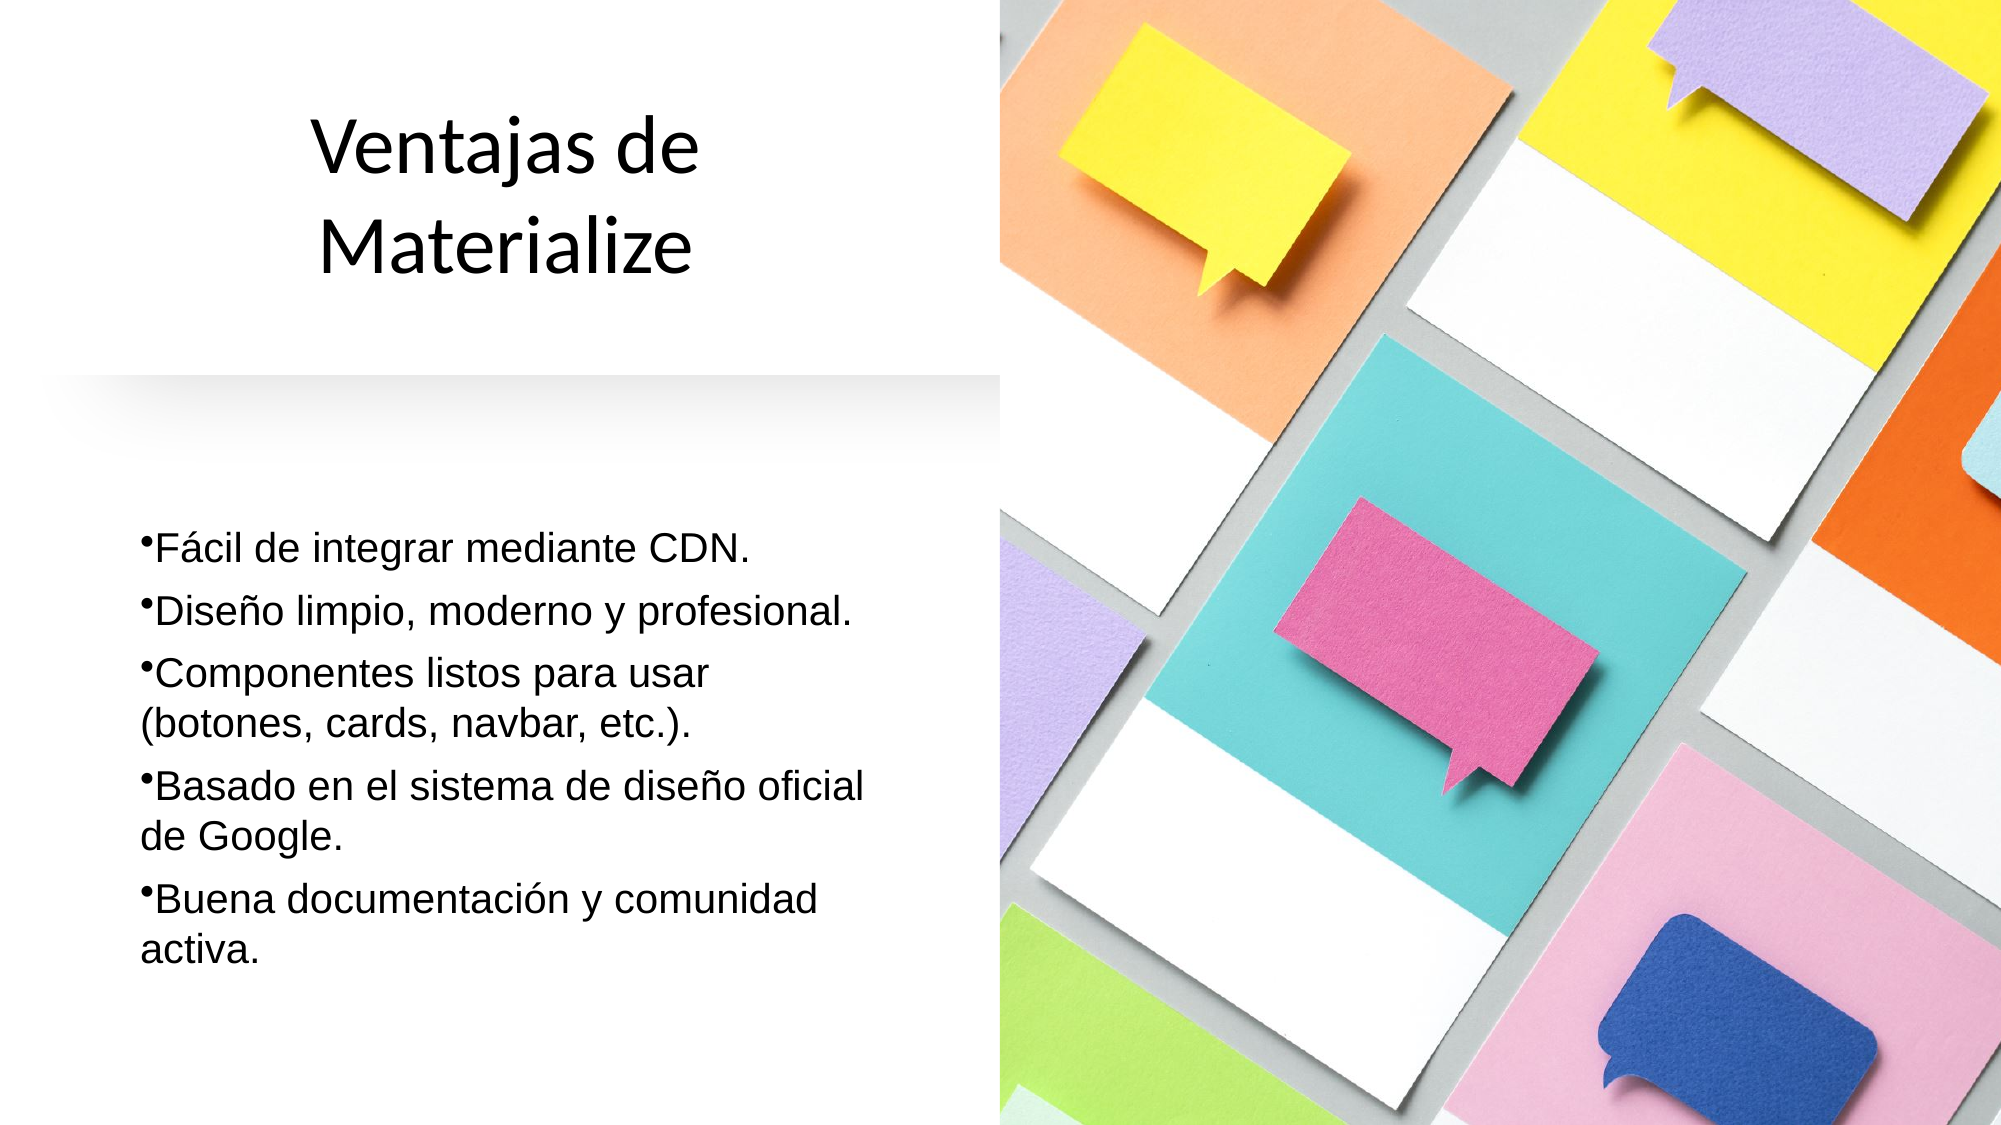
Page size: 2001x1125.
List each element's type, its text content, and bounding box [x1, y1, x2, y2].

picture [999, 0, 2001, 1125]
text_box [0, 0, 997, 377]
title Ventajas de Materialize [124, 57, 888, 324]
list Fácil de integrar mediante CDN. Diseño limpio, moderno y profesional. Componentes listos para usar (botones, cards, navbar, etc.). Basado en el sistema de diseño oficial de Google. Buena documentación y comunidad activa. [124, 450, 888, 1043]
text_box [0, 377, 994, 1125]
